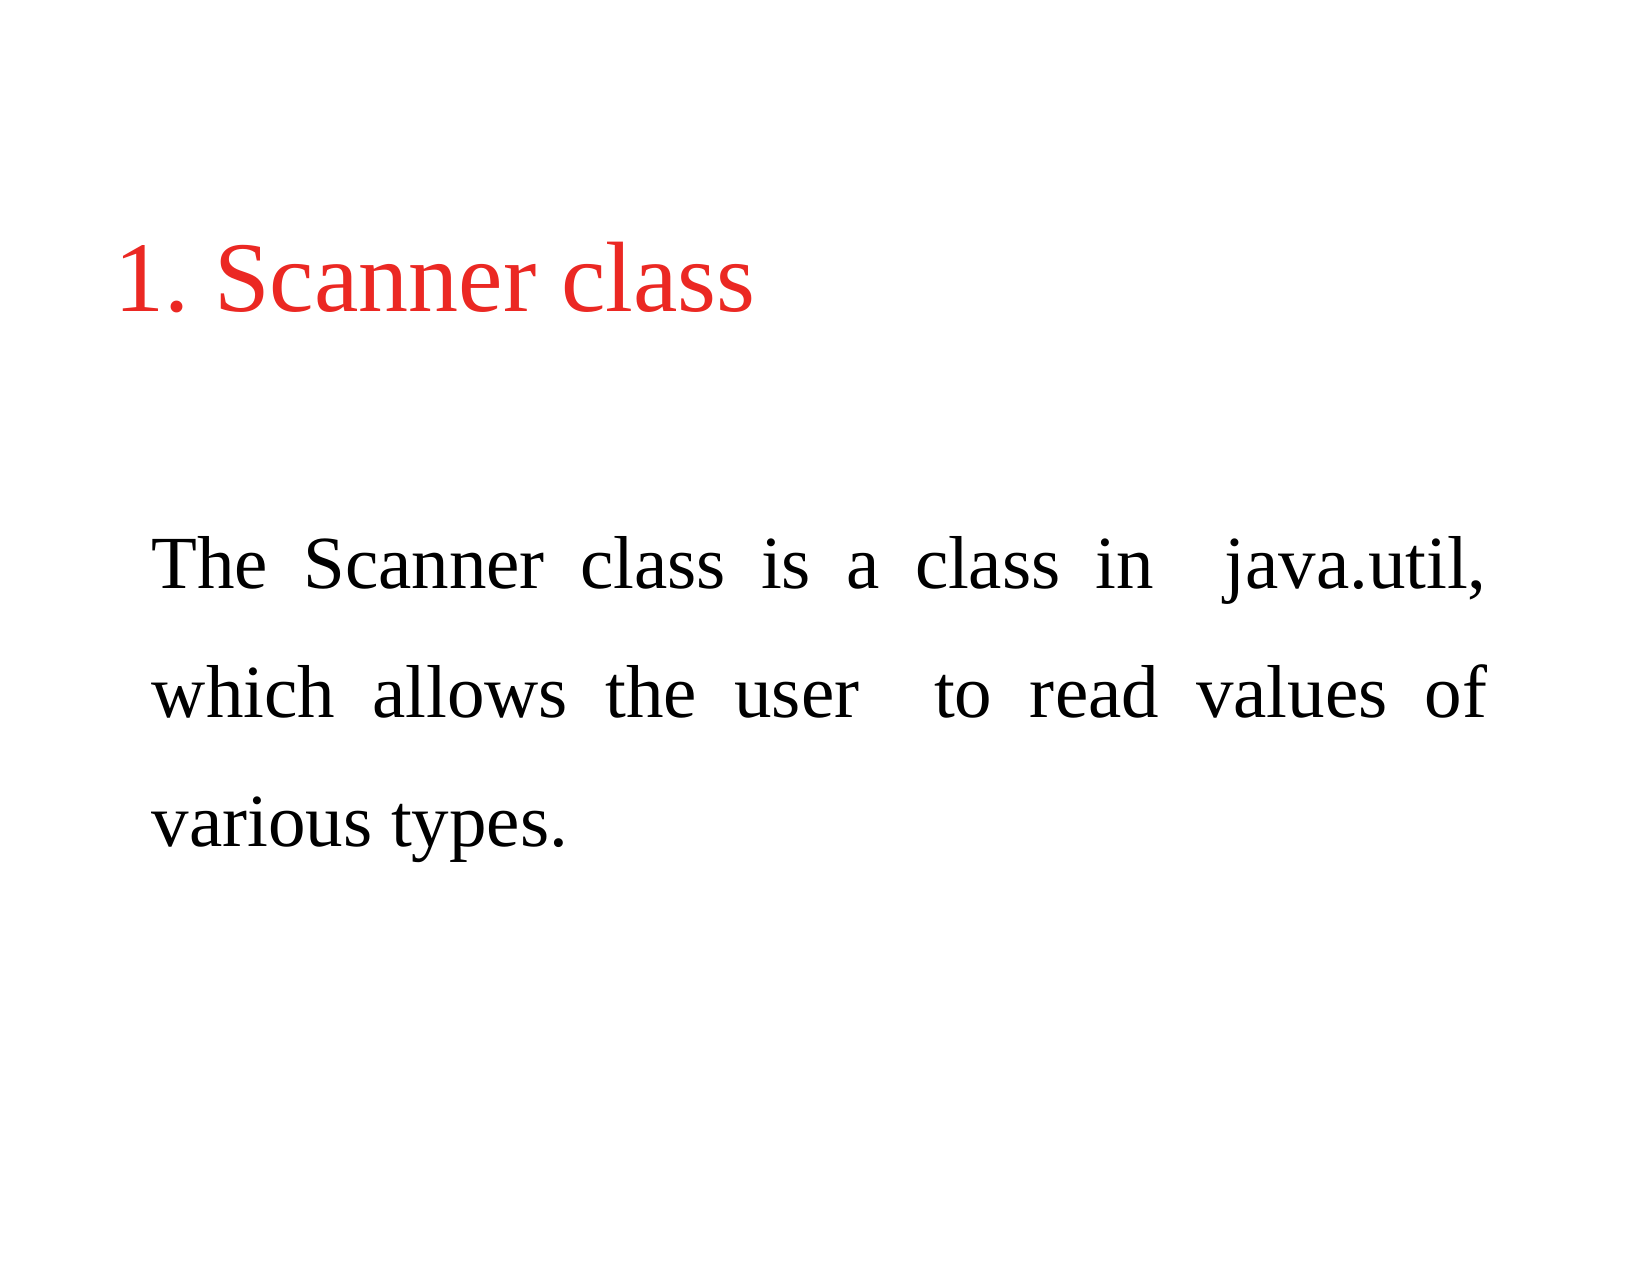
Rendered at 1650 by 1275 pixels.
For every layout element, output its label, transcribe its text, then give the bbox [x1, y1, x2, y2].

text_box 1. Scanner class The Scanner class is a class in java.util, which allows the user to read values of various types. [112, 149, 1490, 862]
